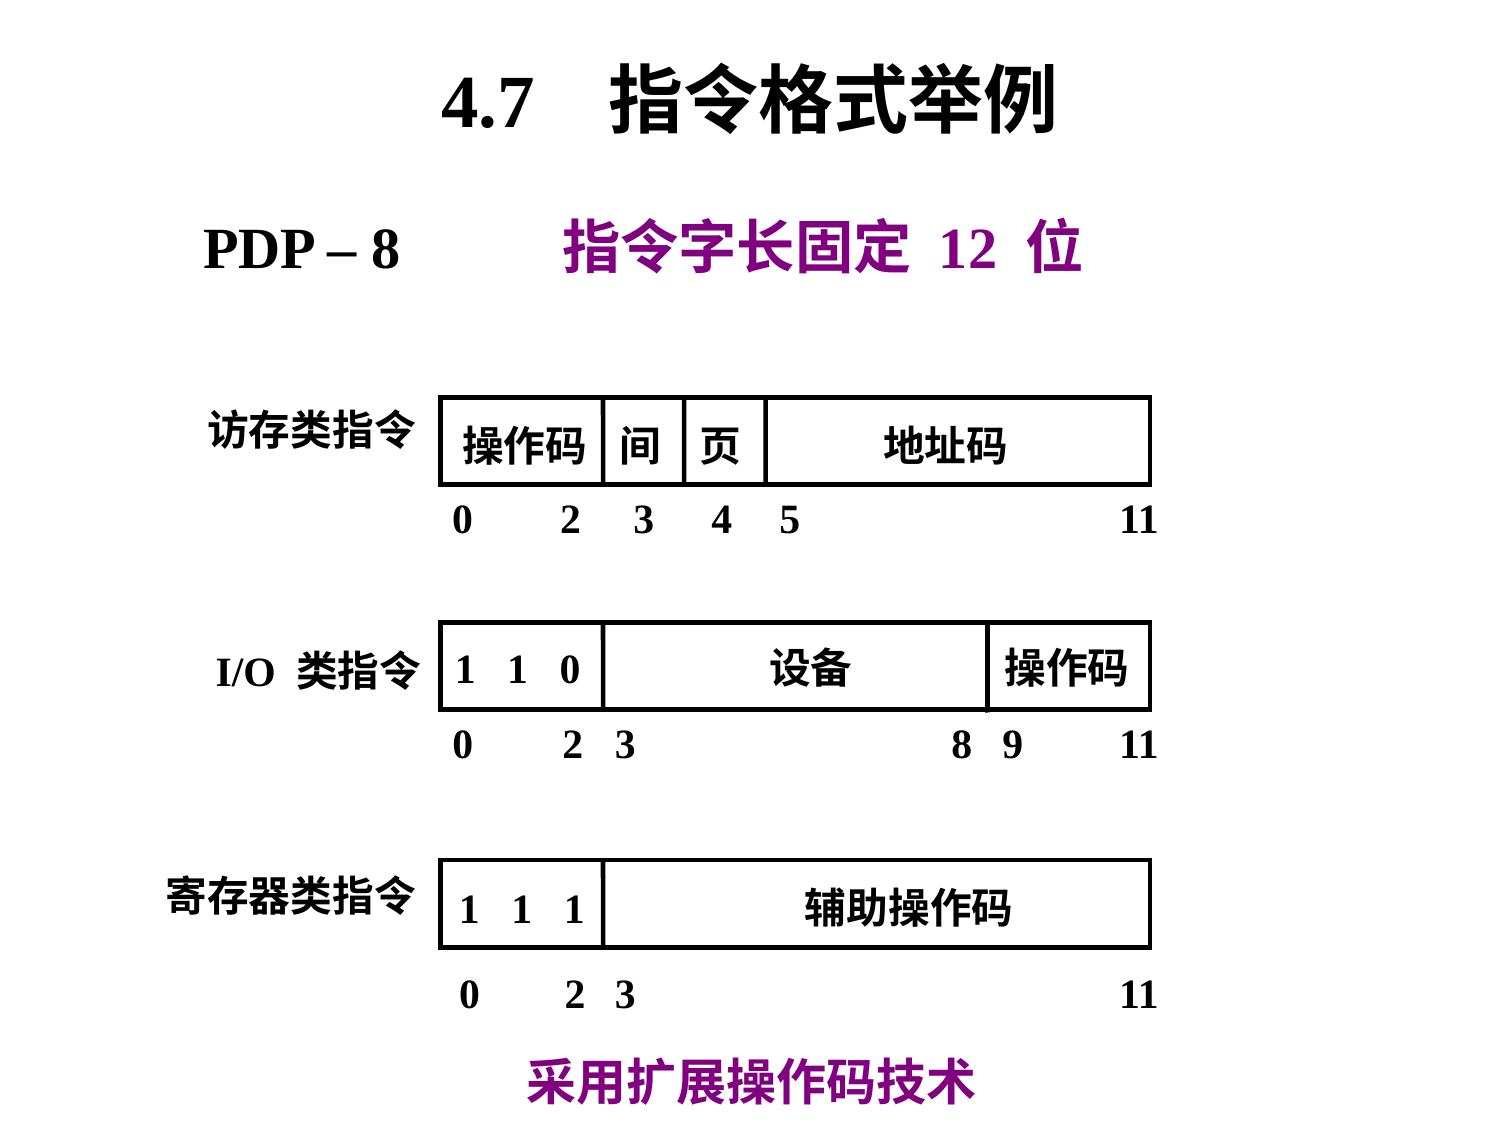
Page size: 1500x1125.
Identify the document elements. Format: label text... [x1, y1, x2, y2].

text_box 采用扩展操作码技术 [511, 1033, 1412, 1118]
text_box PDP – 8 [173, 233, 416, 288]
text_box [205, 622, 1201, 776]
text_box 指令字长固定 12 位 [547, 233, 1200, 288]
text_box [149, 859, 1176, 1026]
text_box 4.7 指令格式举例 [74, 45, 1425, 233]
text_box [191, 396, 1176, 551]
